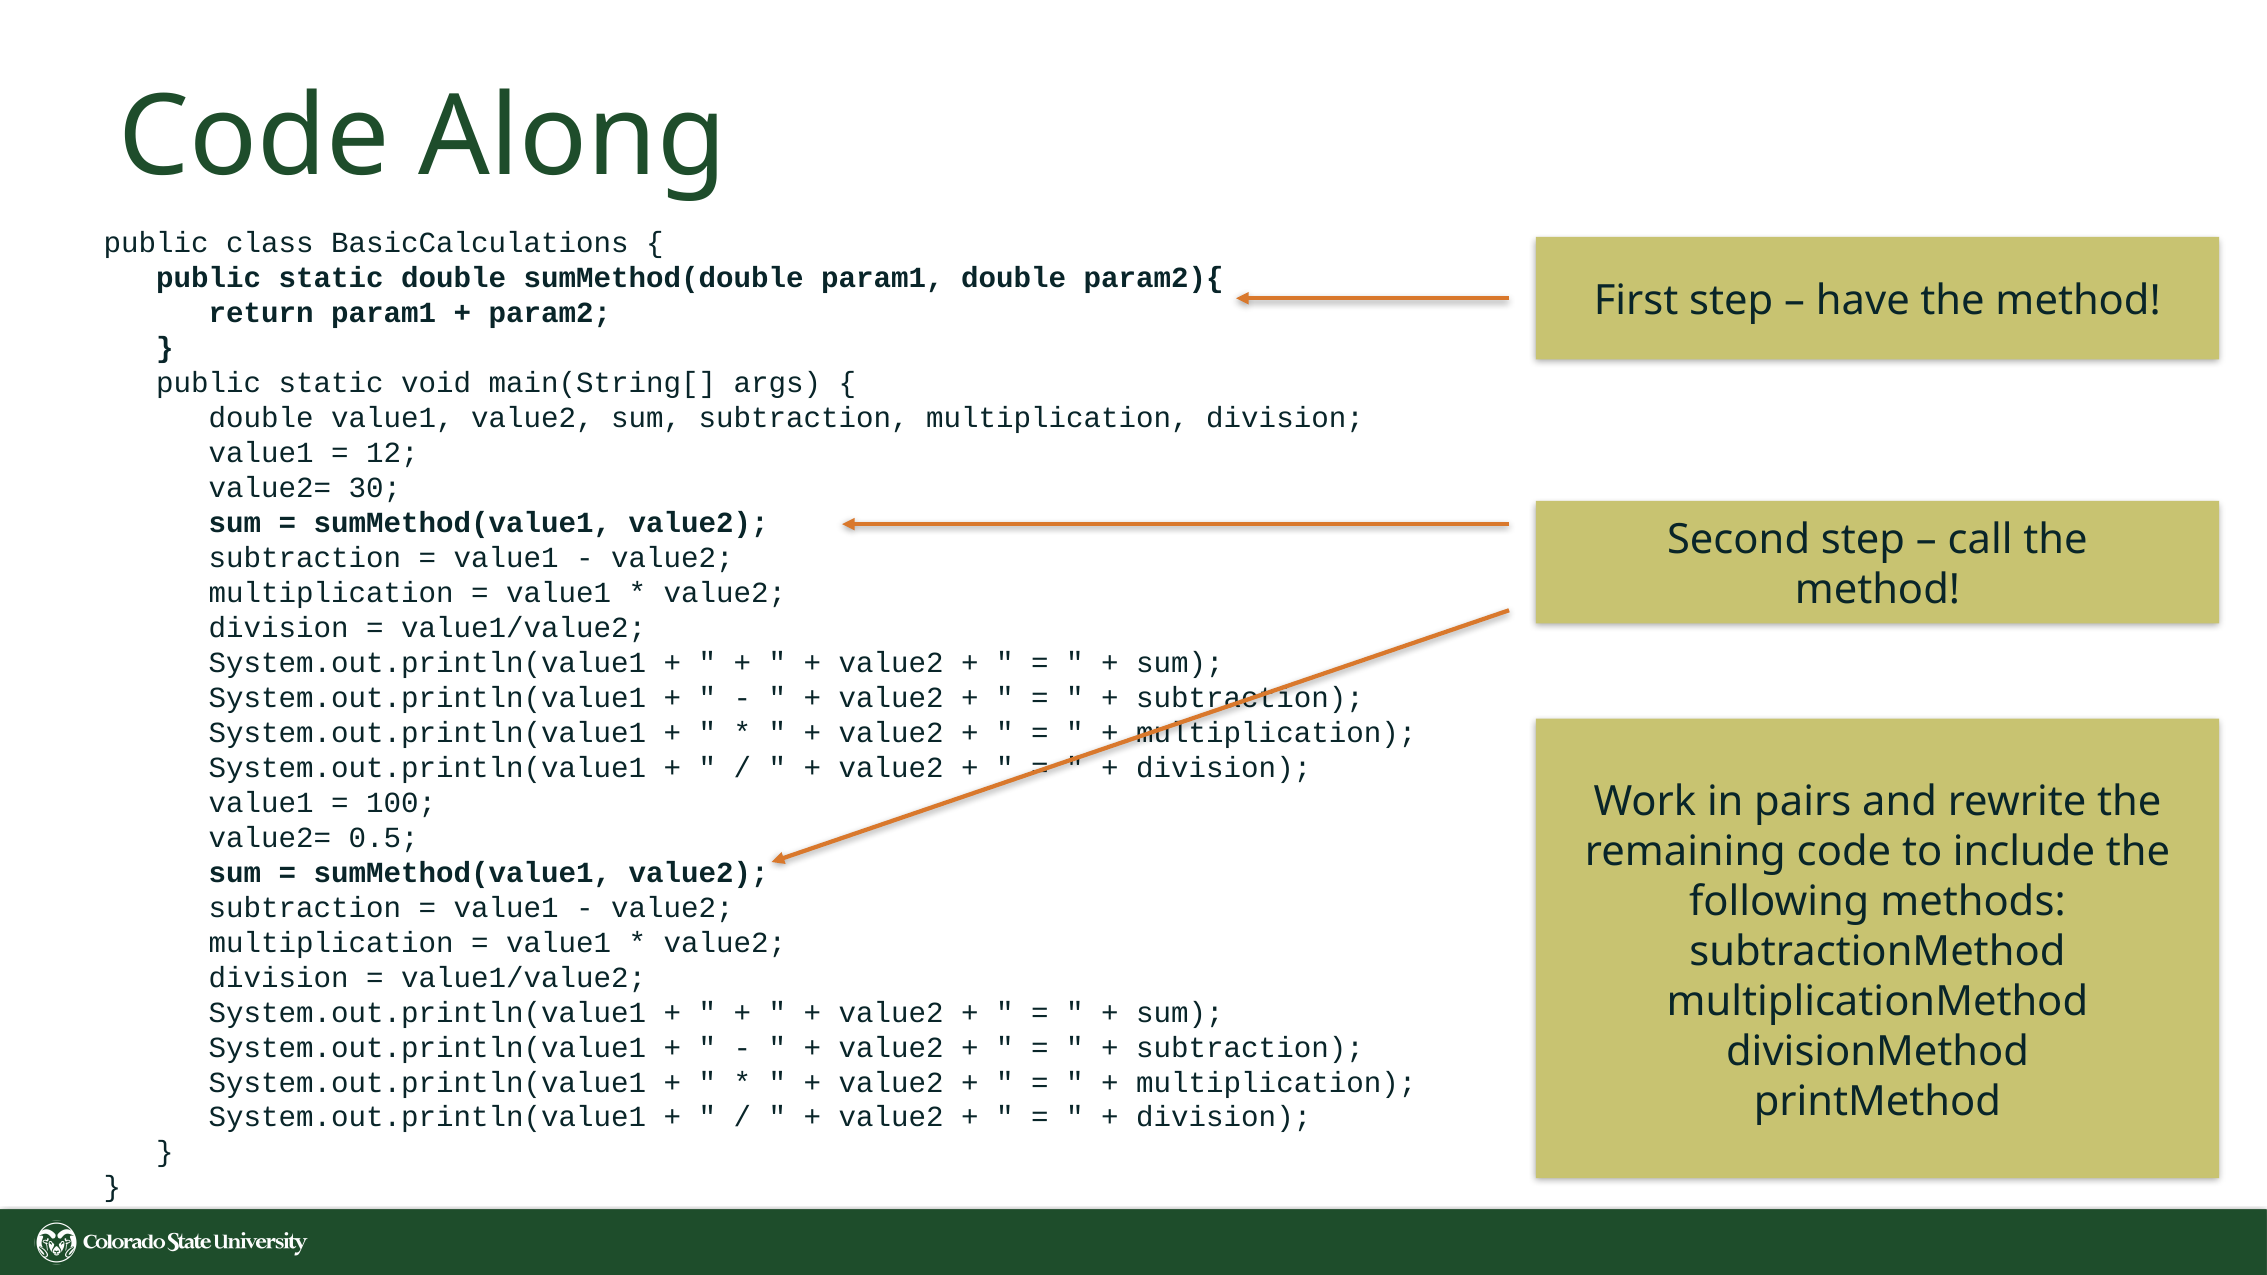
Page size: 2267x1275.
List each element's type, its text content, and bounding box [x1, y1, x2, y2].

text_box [771, 610, 1510, 863]
picture [24, 1209, 319, 1275]
text_box First step – have the method! [1535, 236, 2220, 360]
text_box Second step – call the method! [1535, 500, 2220, 624]
title Code Along [103, 45, 2164, 213]
text_box public class BasicCalculations { public static double sumMethod(double param1, double param2){ return param1 + param2; } public static void main(String[] args) { double value1, value2, sum, subtraction, multiplication, division; value1 = 12; value2= 30; sum = sumMethod(value1, value2); subtraction = value1 - value2; multiplication = value1 * value2; division = value1/value2; System.out.println(value1 + " + " + value2 + " = " + sum); System.out.println(value1 + " - " + value2 + " = " + subtraction); System.out.println(value1 + " * " + value2 + " = " + multiplication); System.out.println(value1 + " / " + value2 + " = " + division); value1 = 100; value2= 0.5; sum = sumMethod(value1, value2); subtraction = value1 - value2; multiplication = value1 * value2; division = value1/value2; System.out.println(value1 + " + " + value2 + " = " + sum); System.out.println(value1 + " - " + value2 + " = " + subtraction); System.out.println(value1 + " * " + value2 + " = " + multiplication); System.out.println(value1 + " / " + value2 + " = " + division); } } [88, 208, 2150, 1218]
text_box Work in pairs and rewrite the remaining code to include the following methods: subtractionMethod multiplicationMethod divisionMethod printMethod [1535, 718, 2220, 1179]
